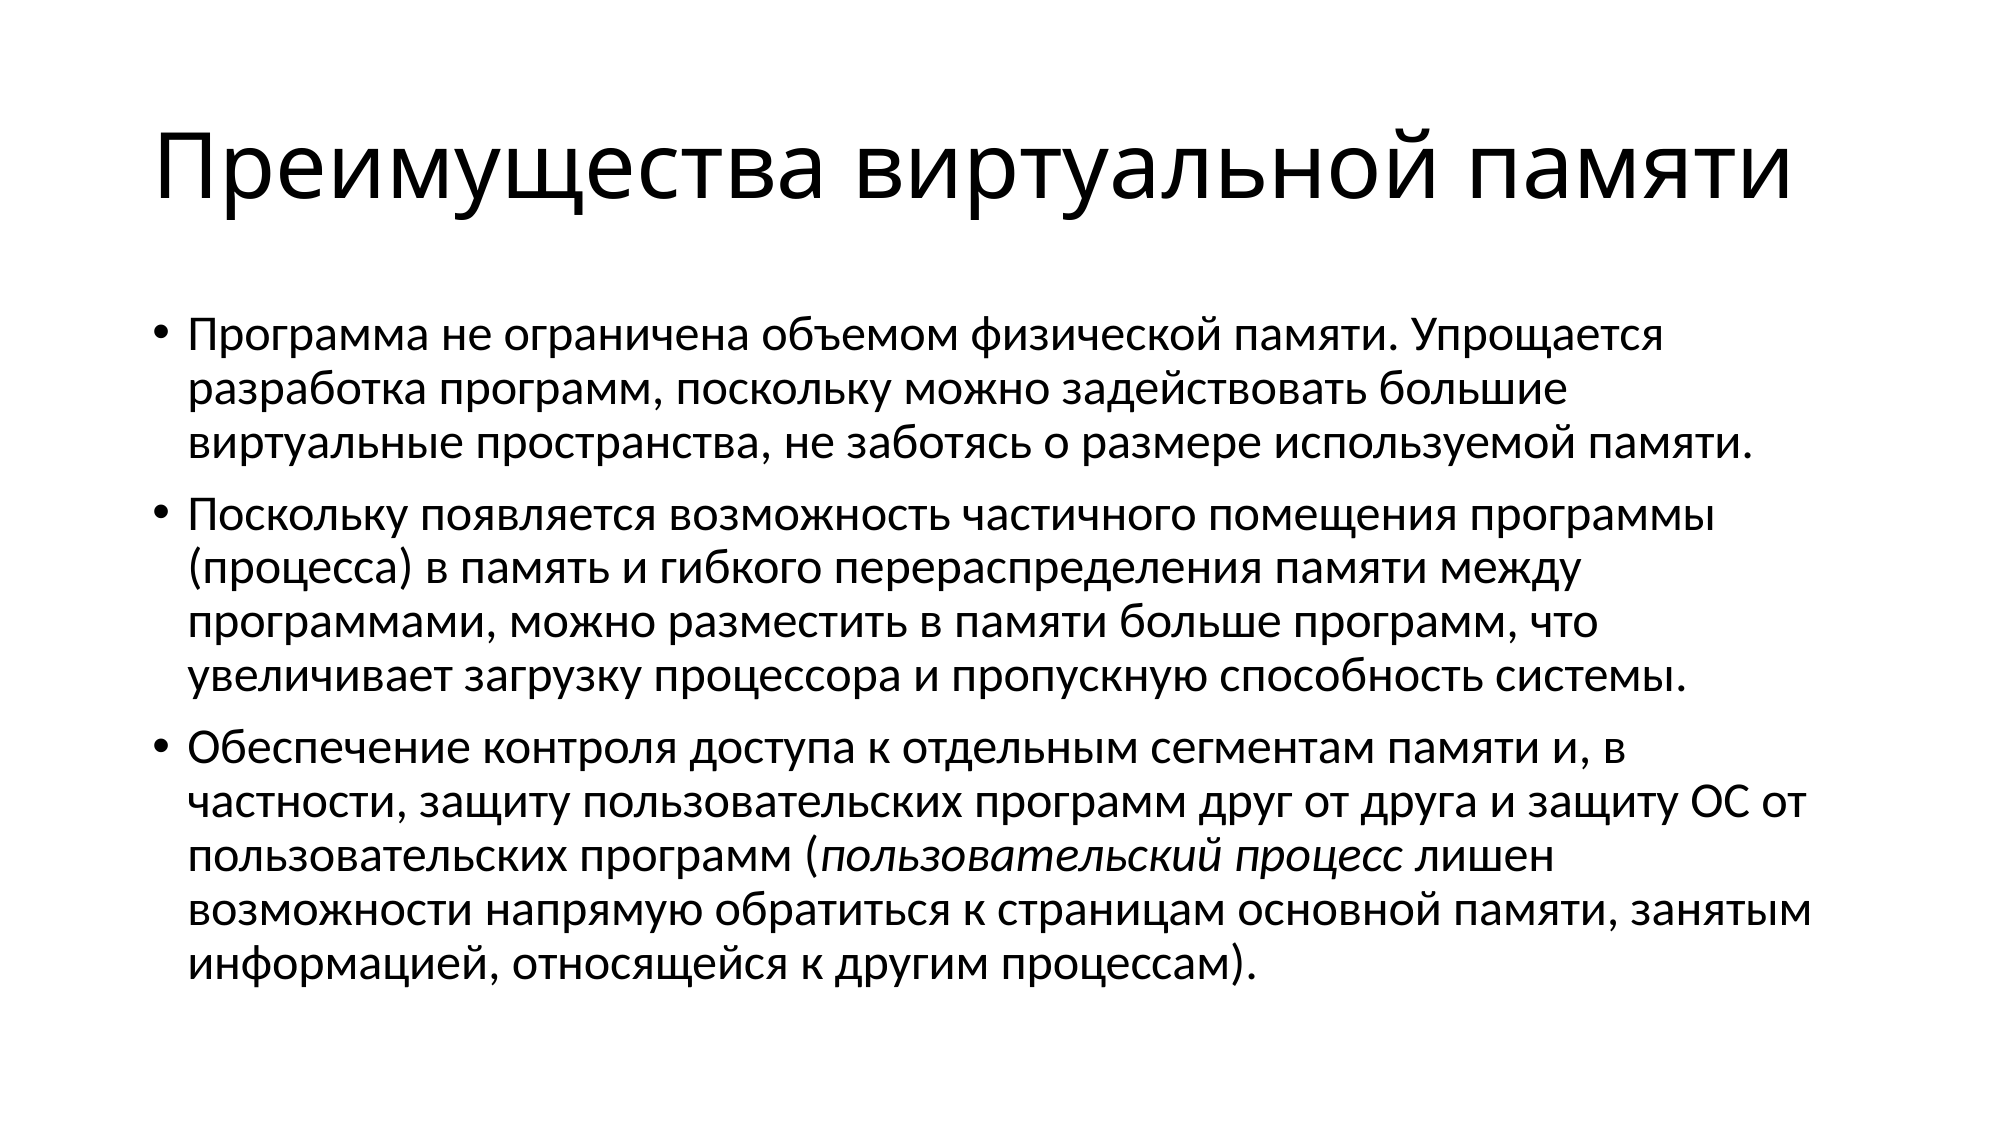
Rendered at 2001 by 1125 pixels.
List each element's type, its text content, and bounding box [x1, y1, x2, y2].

title Преимущества виртуальной памяти [137, 59, 1863, 278]
list Программа не ограничена объемом физической памяти. Упрощается разработка программ, поскольку можно задействовать большие виртуальные пространства, не заботясь о размере используемой памяти. Поскольку появляется возможность частичного помещения программы (процесса) в память и гибкого перераспределения памяти между программами, можно разместить в памяти больше программ, что увеличивает загрузку процессора и пропускную способность системы. Обеспечение контроля доступа к отдельным сегментам памяти и, в частности, защиту пользовательских программ друг от друга и защиту ОС от пользовательских программ (пользовательский процесс лишен возможности напрямую обратиться к страницам основной памяти, занятым информацией, относящейся к другим процессам). [137, 299, 1863, 1014]
